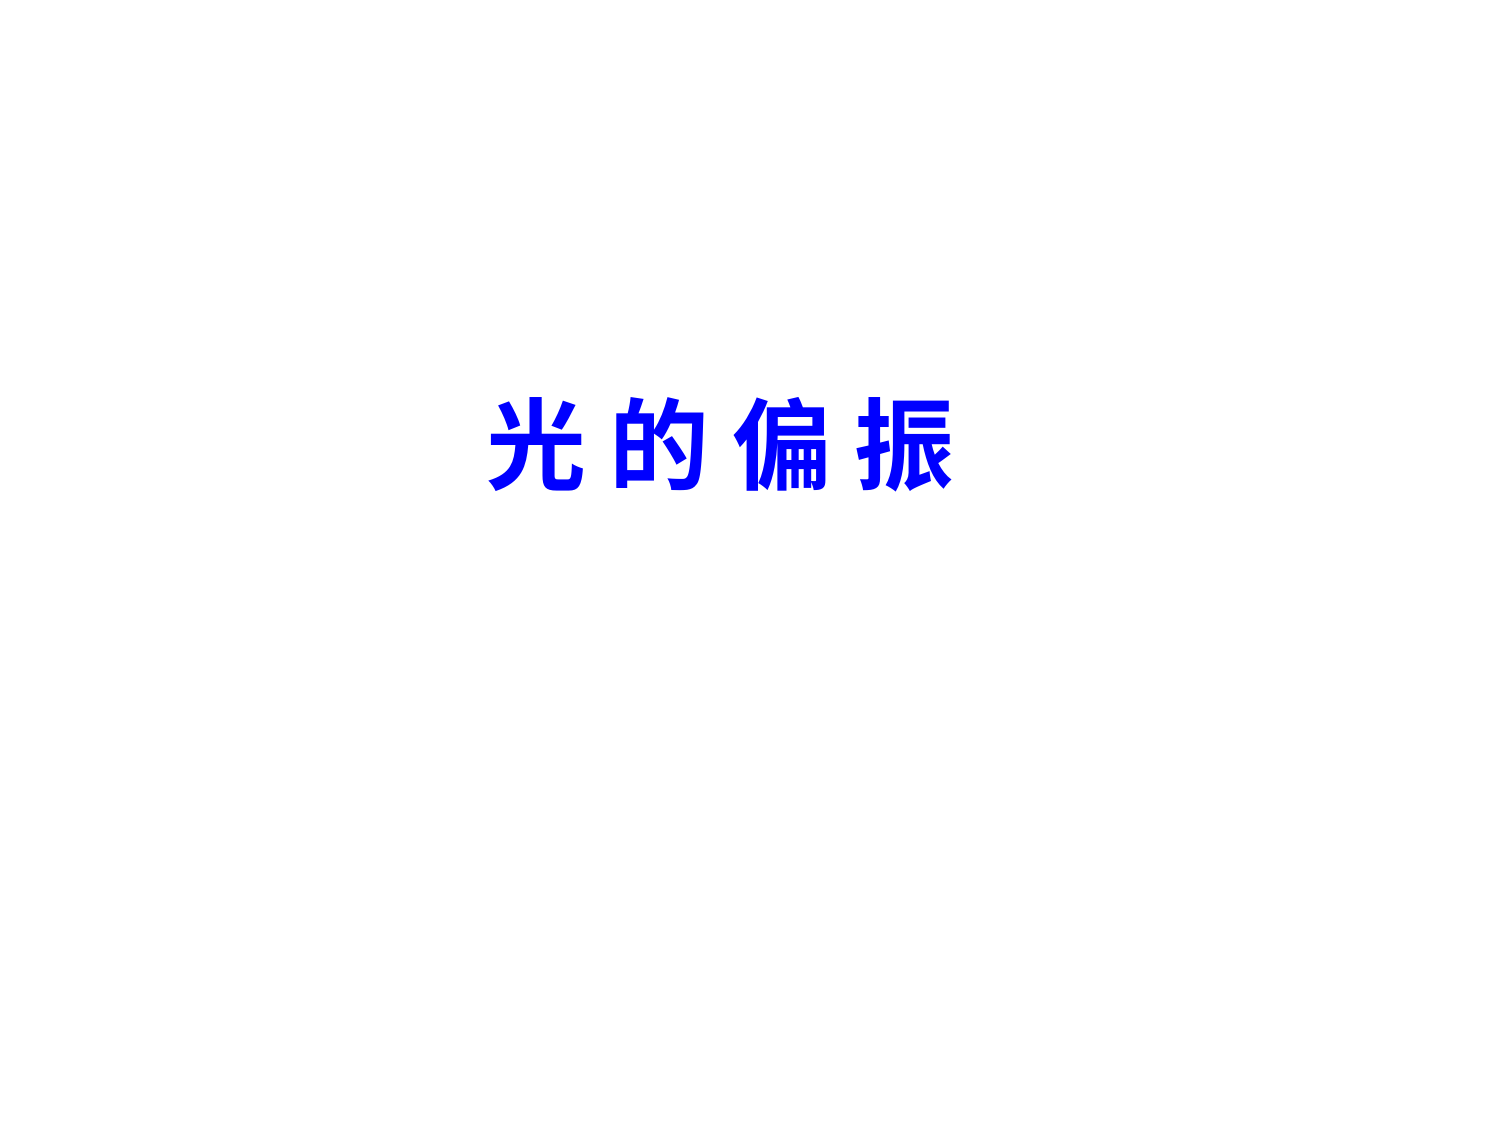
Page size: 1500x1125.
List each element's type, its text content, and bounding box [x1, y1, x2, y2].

text_box 光 的 偏 振 [246, 375, 1197, 510]
